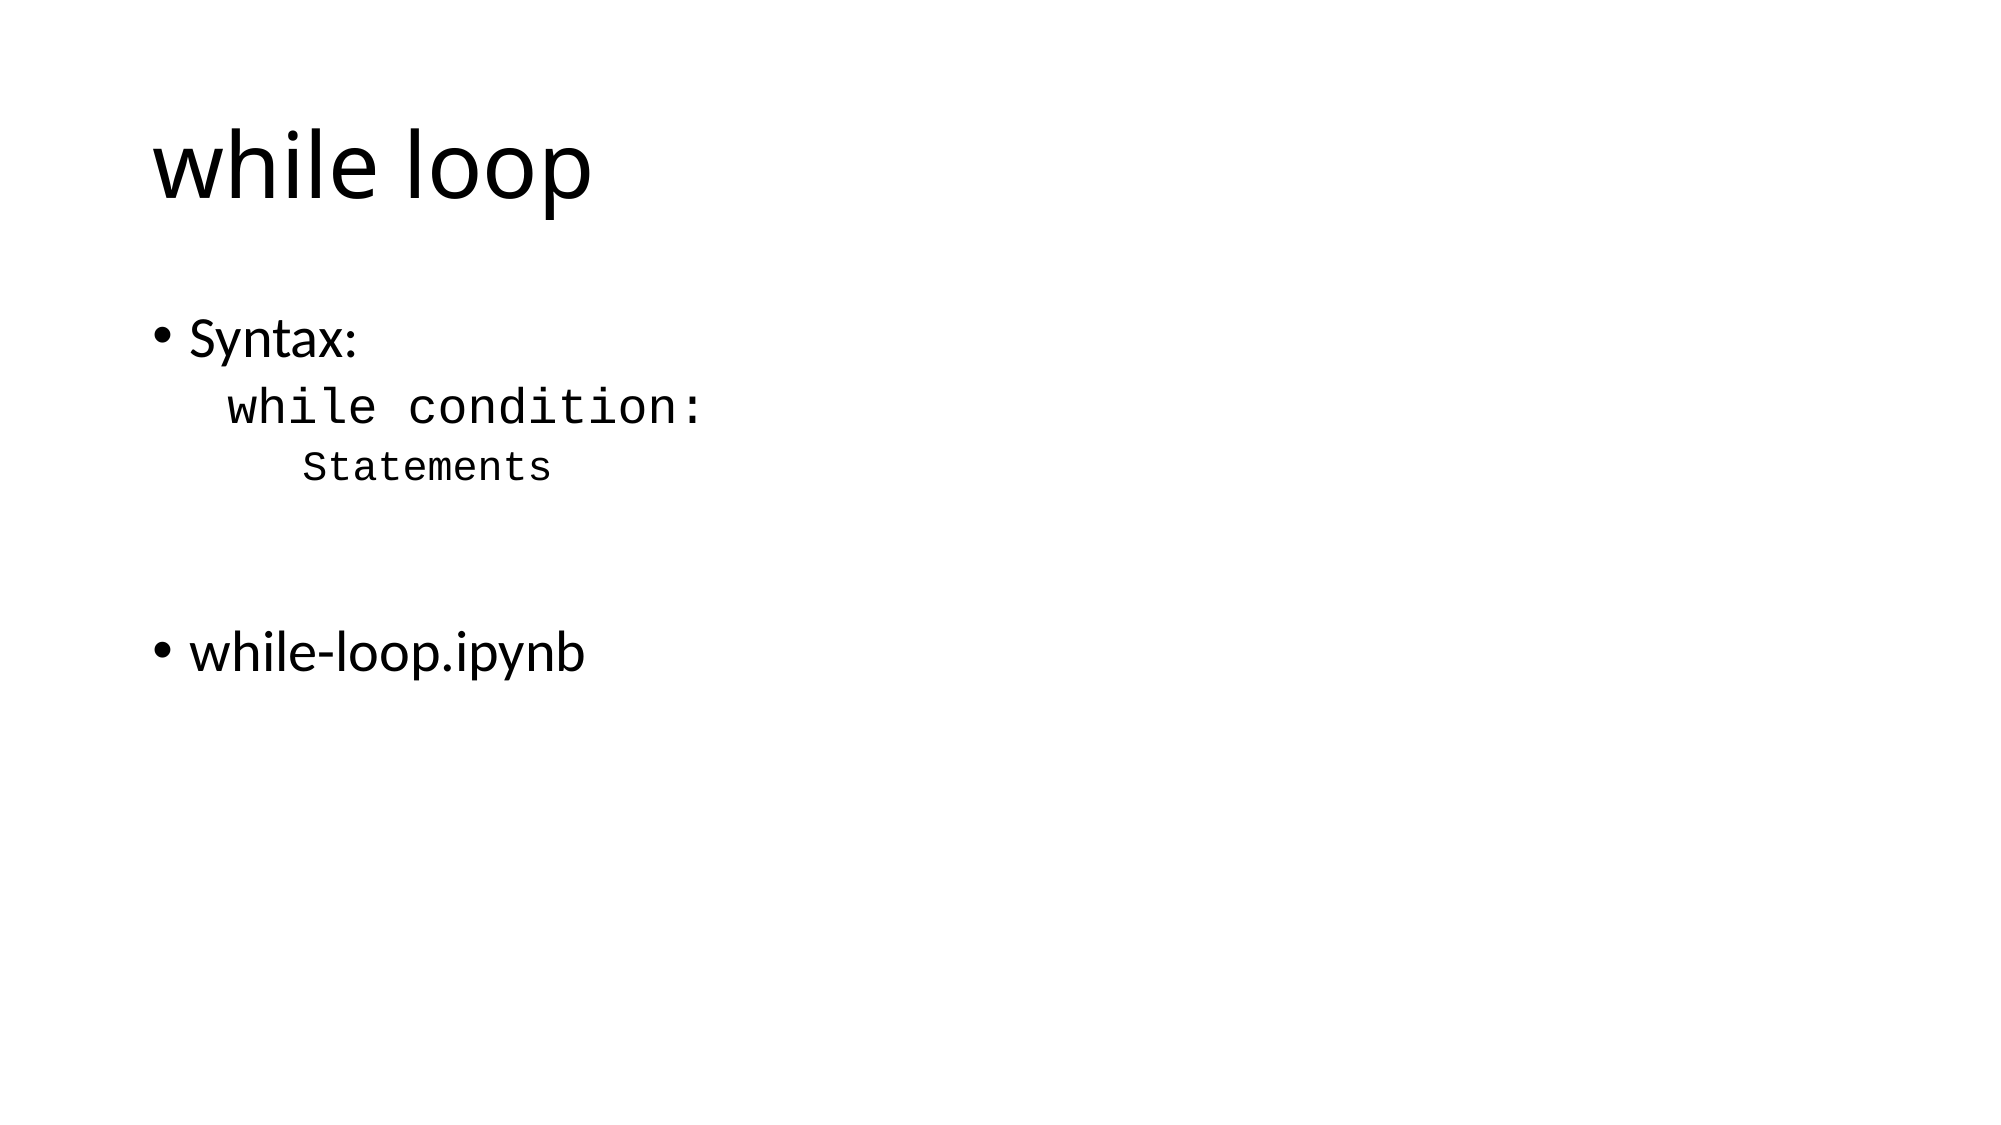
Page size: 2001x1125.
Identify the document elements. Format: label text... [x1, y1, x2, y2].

list Syntax: while condition: Statements while-loop.ipynb [137, 299, 1863, 1014]
title while loop [137, 59, 1863, 278]
